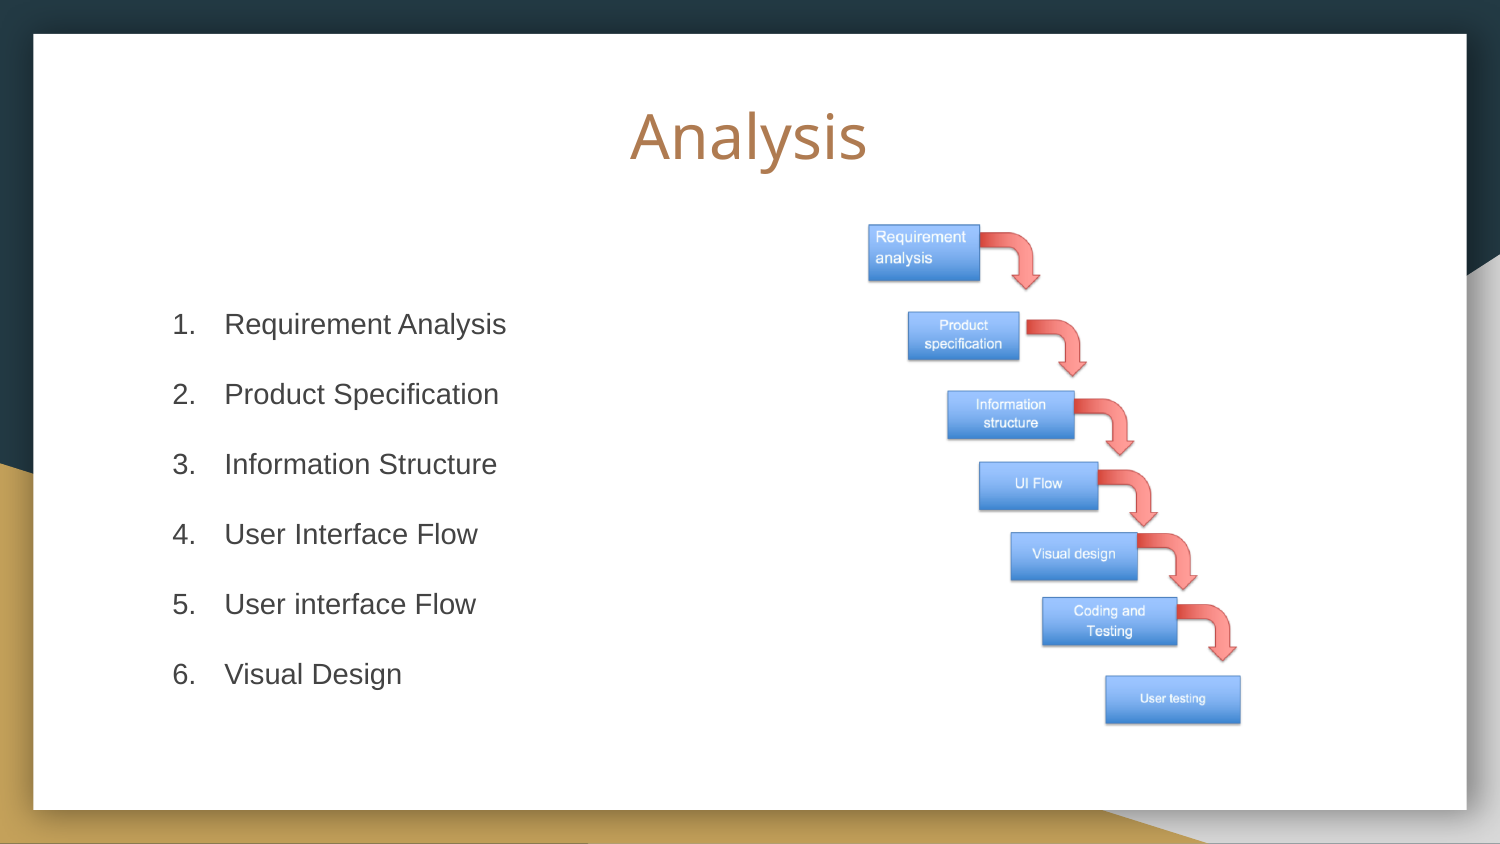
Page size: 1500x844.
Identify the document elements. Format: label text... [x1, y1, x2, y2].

picture [845, 200, 1280, 745]
list Requirement Analysis Product Specification Information Structure User Interface Flow User interface Flow Visual Design [134, 255, 1366, 762]
title Analysis [134, 82, 1366, 201]
